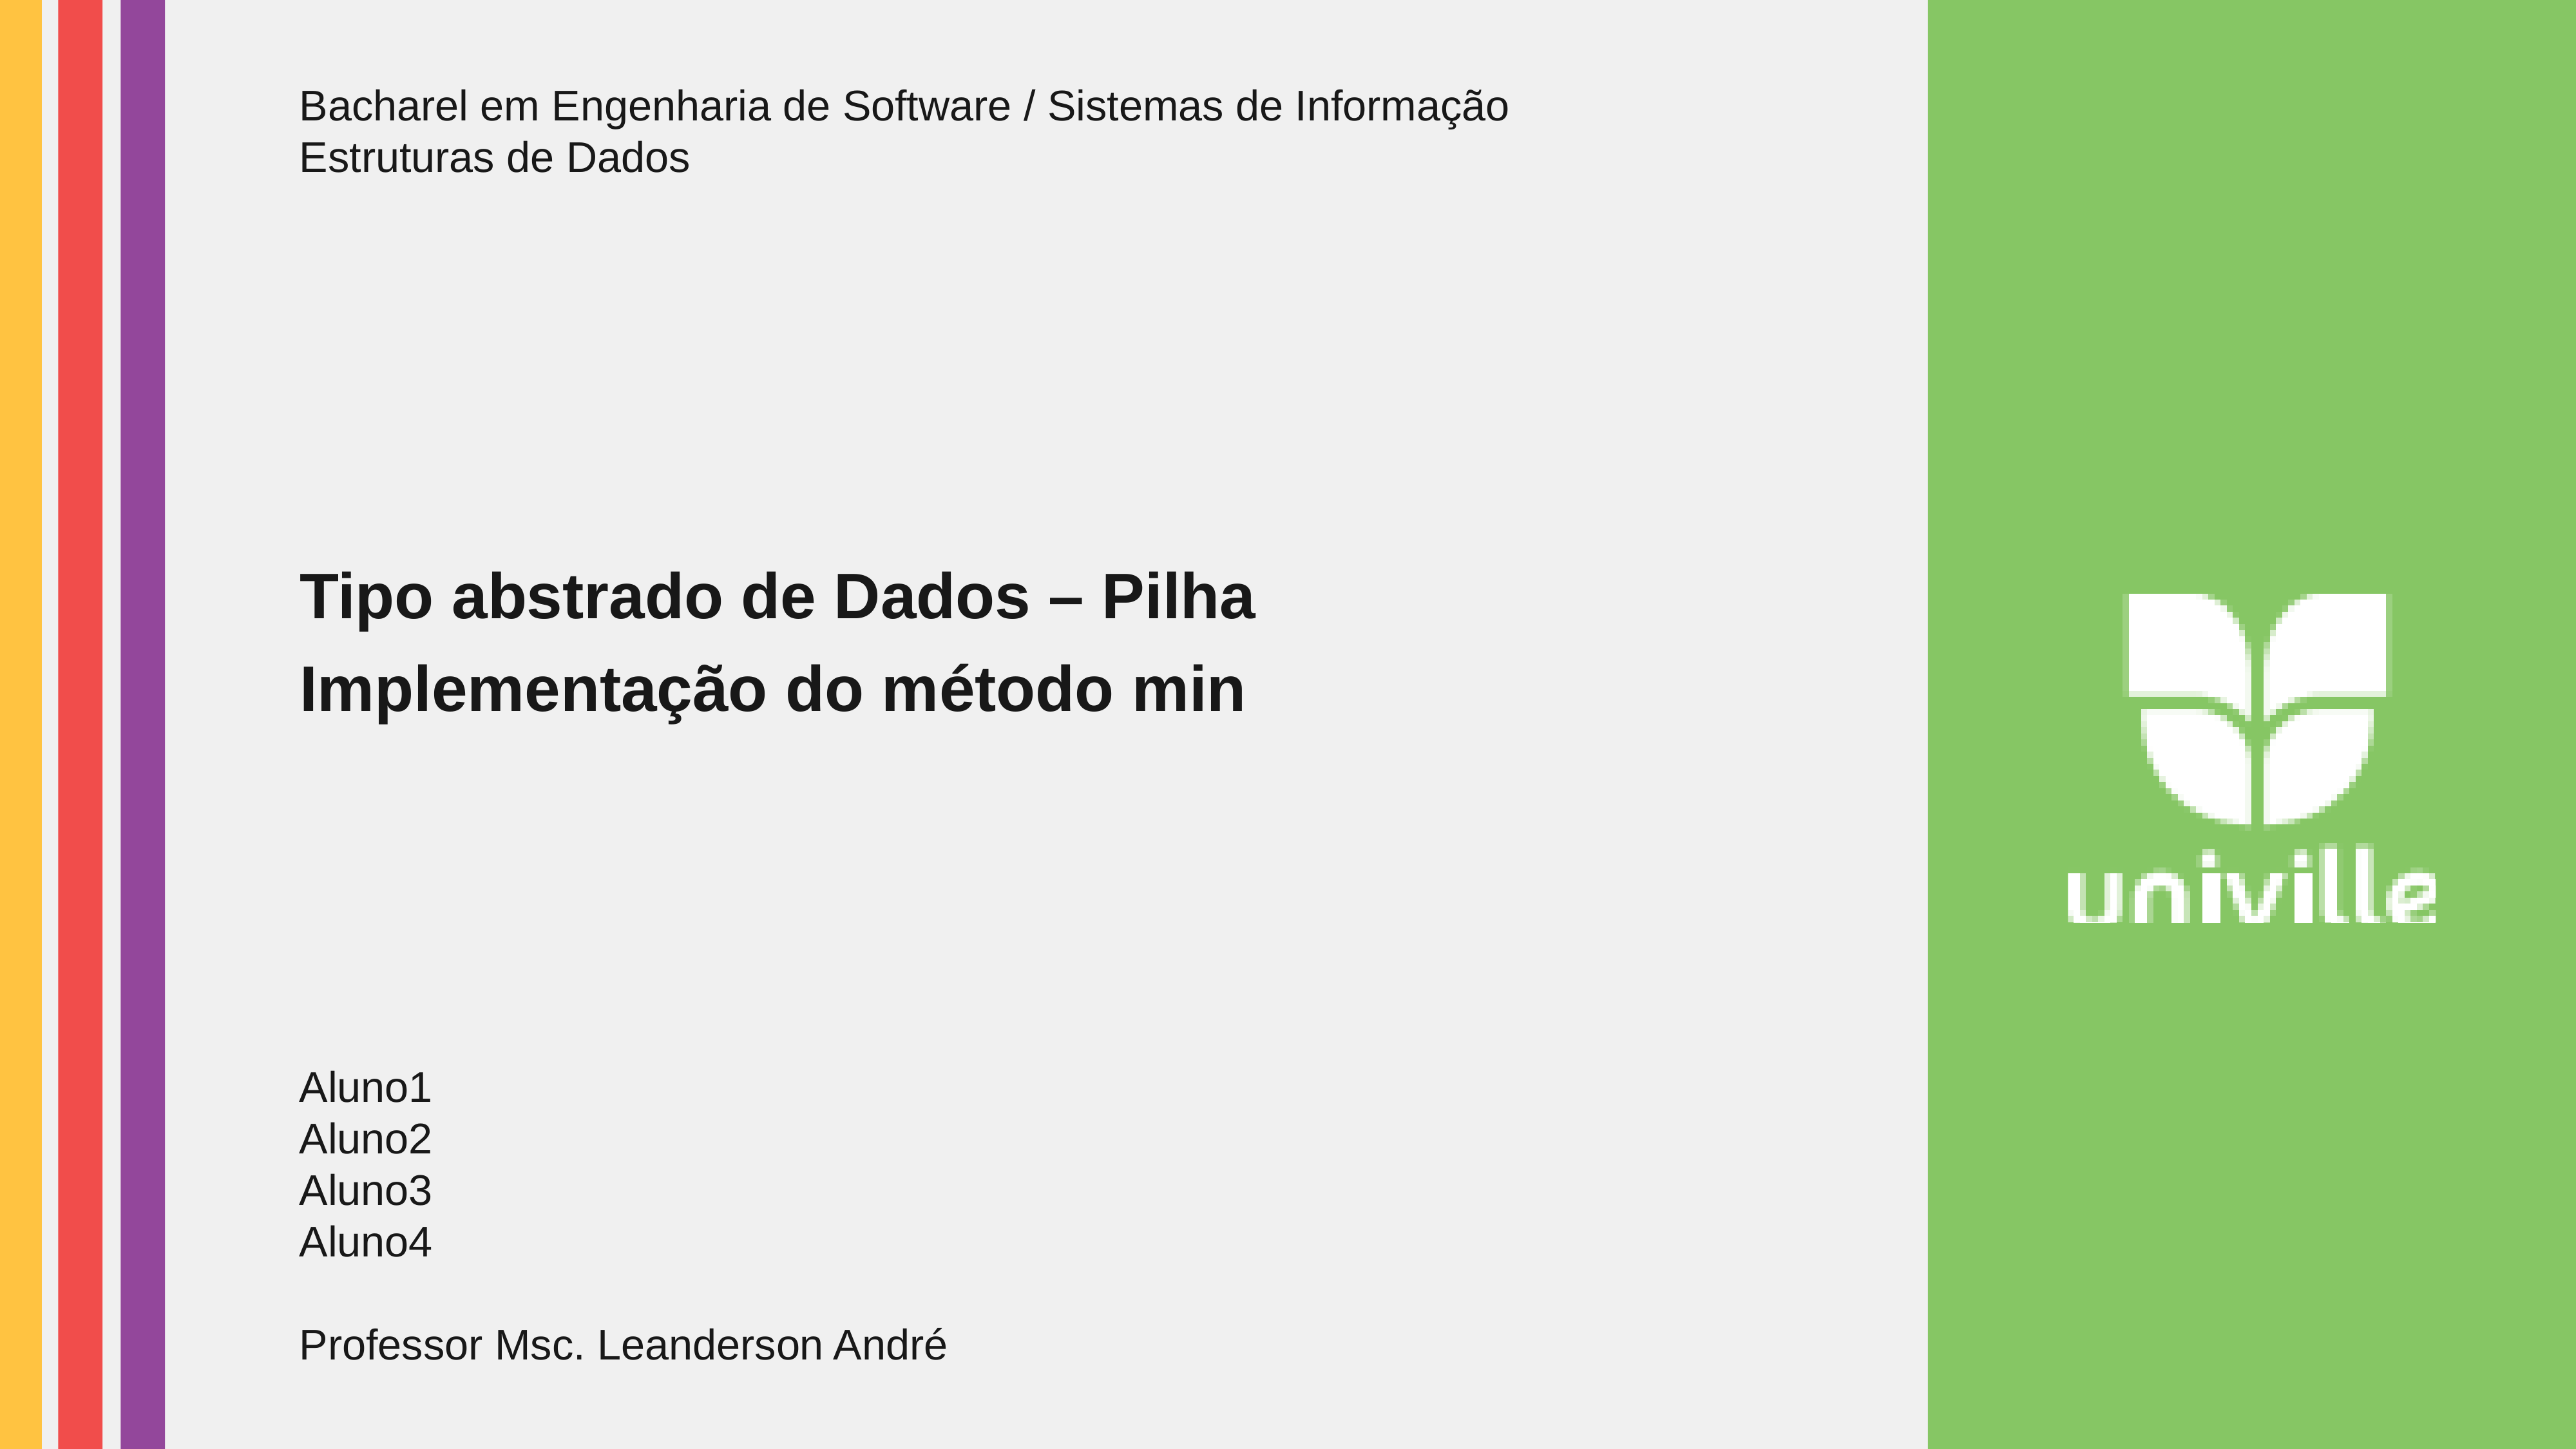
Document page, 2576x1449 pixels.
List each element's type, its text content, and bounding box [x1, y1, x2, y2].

text_box [1927, 0, 2576, 1449]
text_box Tipo abstrado de Dados – Pilha Implementação do método min [290, 533, 1737, 1054]
text_box [0, 0, 42, 1449]
text_box [120, 0, 166, 1449]
text_box Bacharel em Engenharia de Software / Sistemas de Informação Estruturas de Dados [289, 73, 1861, 185]
text_box Aluno1 Aluno2 Aluno3 Aluno4 Professor Msc. Leanderson André [289, 1054, 1841, 1374]
picture [2068, 593, 2436, 923]
text_box [58, 0, 103, 1449]
